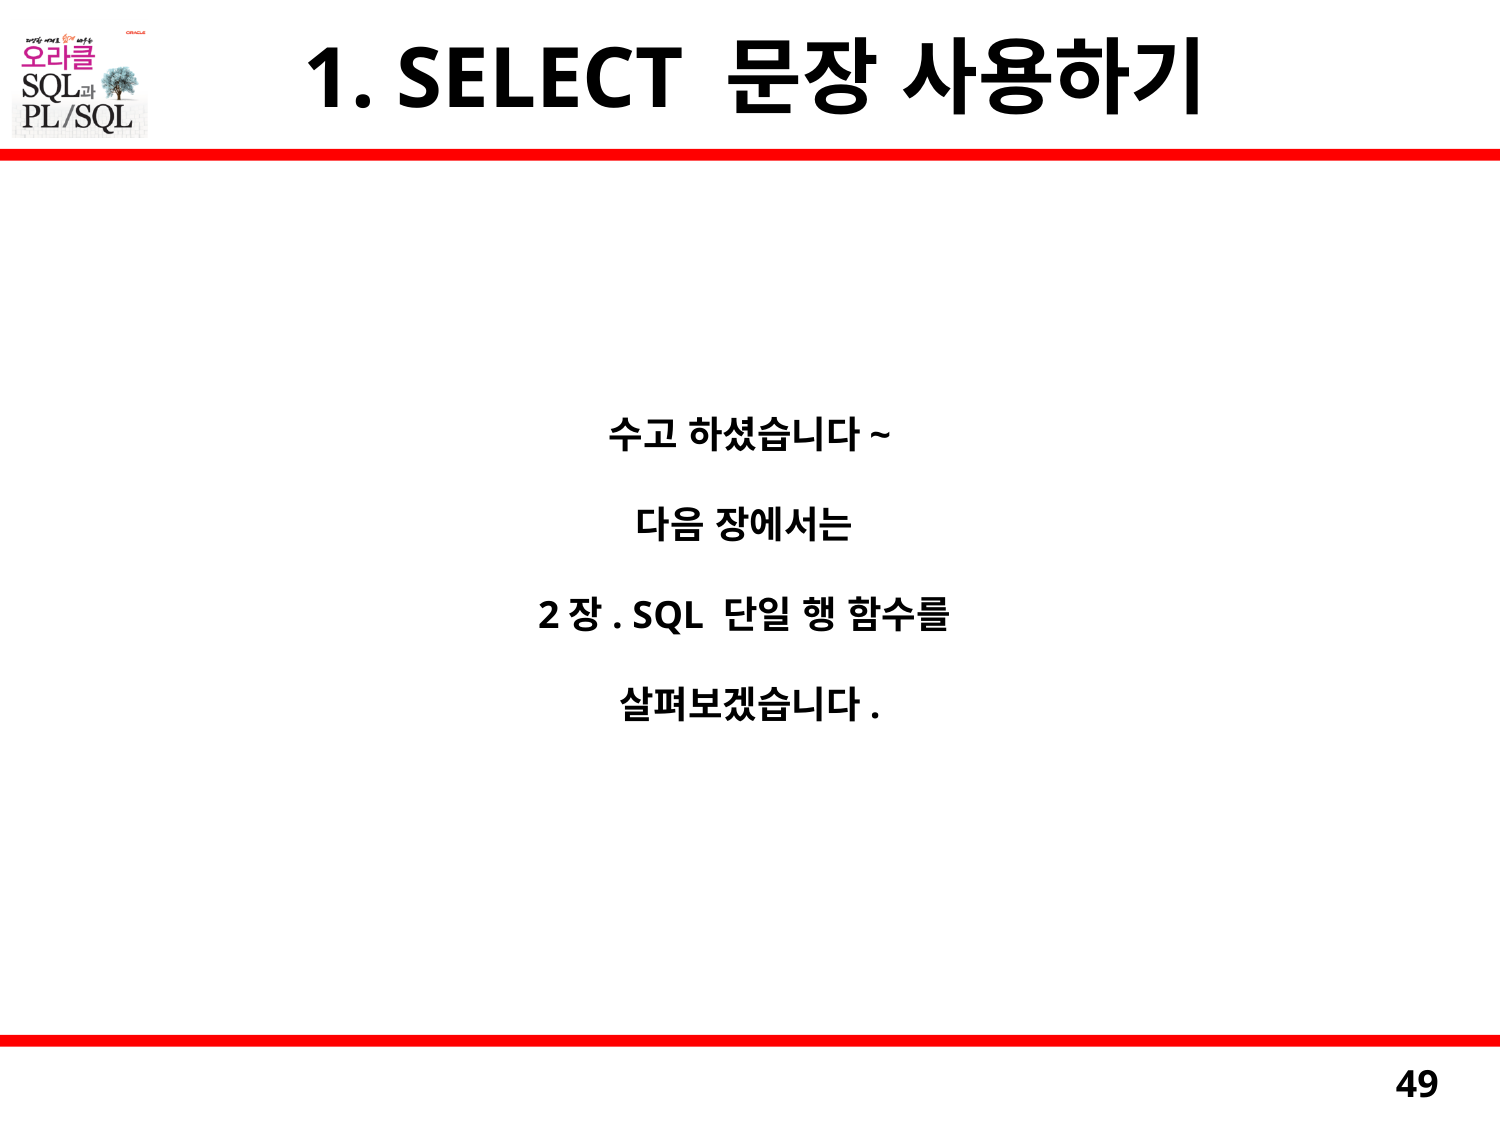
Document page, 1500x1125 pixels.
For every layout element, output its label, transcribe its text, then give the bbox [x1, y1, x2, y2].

text_box [0, 1033, 1500, 1049]
picture [11, 19, 148, 138]
text_box 1. SELECT 문장 사용하기 [252, 0, 1260, 151]
text_box [0, 147, 1500, 163]
text_box 수고 하셨습니다~ 다음 장에서는 2장. SQL 단일 행 함수를 살펴보겠습니다. [251, 335, 1249, 801]
text_box 49 [1362, 1056, 1473, 1108]
